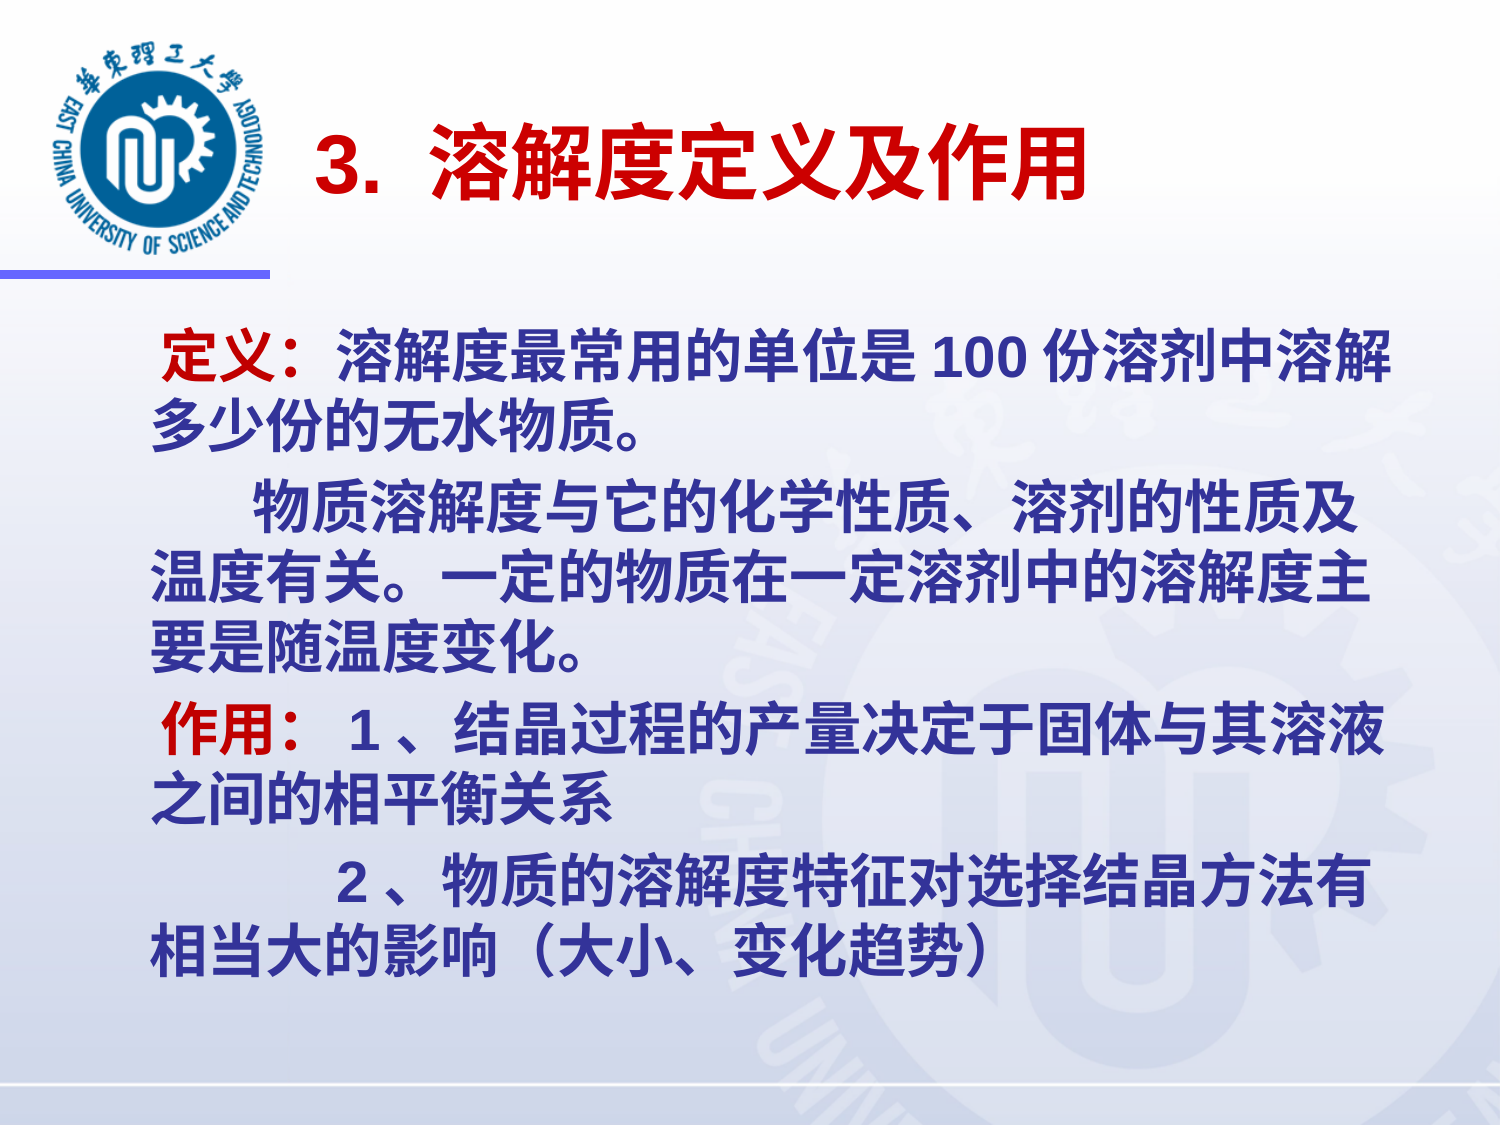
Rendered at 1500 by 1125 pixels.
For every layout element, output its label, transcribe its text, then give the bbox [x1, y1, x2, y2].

picture [0, 0, 1500, 1125]
list 定义：溶解度最常用的单位是100份溶剂中溶解多少份的无水物质。 物质溶解度与它的化学性质、溶剂的性质及温度有关。一定的物质在一定溶剂中的溶解度主要是随温度变化。 作用：1、结晶过程的产量决定于固体与其溶液之间的相平衡关系 2、物质的溶解度特征对选择结晶方法有相当大的影响（大小、变化趋势） [78, 311, 1429, 1036]
title 3. 溶解度定义及作用 [299, 82, 1193, 239]
